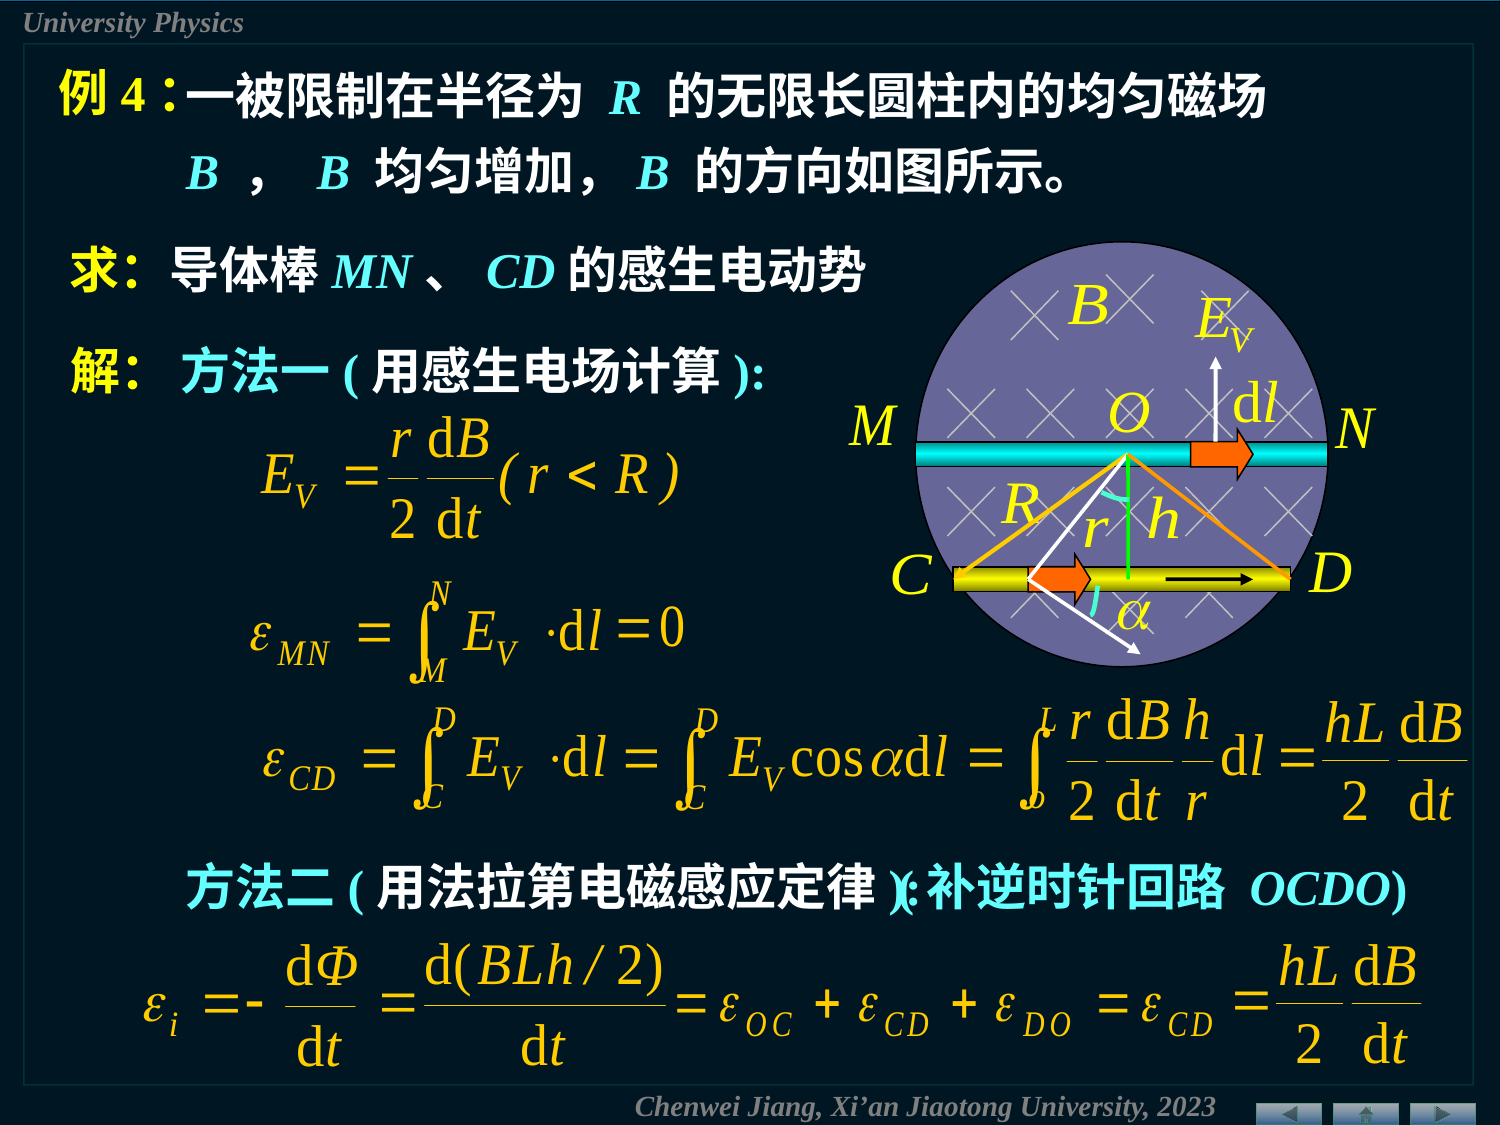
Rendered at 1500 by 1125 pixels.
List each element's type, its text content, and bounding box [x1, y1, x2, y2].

text_box 方法一(用感生电场计算): [165, 332, 892, 408]
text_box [1303, 546, 1357, 596]
text_box (补逆时针回路 OCDO) [882, 847, 1423, 923]
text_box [258, 699, 617, 813]
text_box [1105, 385, 1154, 438]
text_box 方法二(用法拉第电磁感应定律): [171, 847, 882, 923]
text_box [845, 400, 911, 449]
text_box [1272, 690, 1471, 825]
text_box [138, 934, 358, 1071]
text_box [1142, 491, 1179, 544]
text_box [1078, 514, 1111, 551]
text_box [669, 969, 1220, 1042]
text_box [915, 241, 1329, 667]
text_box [246, 573, 620, 688]
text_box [373, 933, 669, 1070]
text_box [887, 547, 935, 600]
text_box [1115, 596, 1160, 635]
text_box 一被限制在半径为 R 的无限长圆柱内的均匀磁场 B ， B 均匀增加，B 的方向如图所示。 [171, 42, 1393, 208]
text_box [1229, 362, 1295, 428]
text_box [1328, 403, 1384, 455]
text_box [256, 406, 680, 543]
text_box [960, 689, 1272, 826]
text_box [616, 700, 955, 814]
text_box 求：导体棒MN、CD的感生电动势 [54, 231, 916, 307]
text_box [1225, 934, 1425, 1068]
text_box 例4： [43, 54, 171, 130]
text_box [609, 598, 692, 652]
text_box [995, 477, 1043, 527]
text_box 解： [55, 332, 165, 408]
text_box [1190, 279, 1260, 358]
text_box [1062, 266, 1110, 328]
